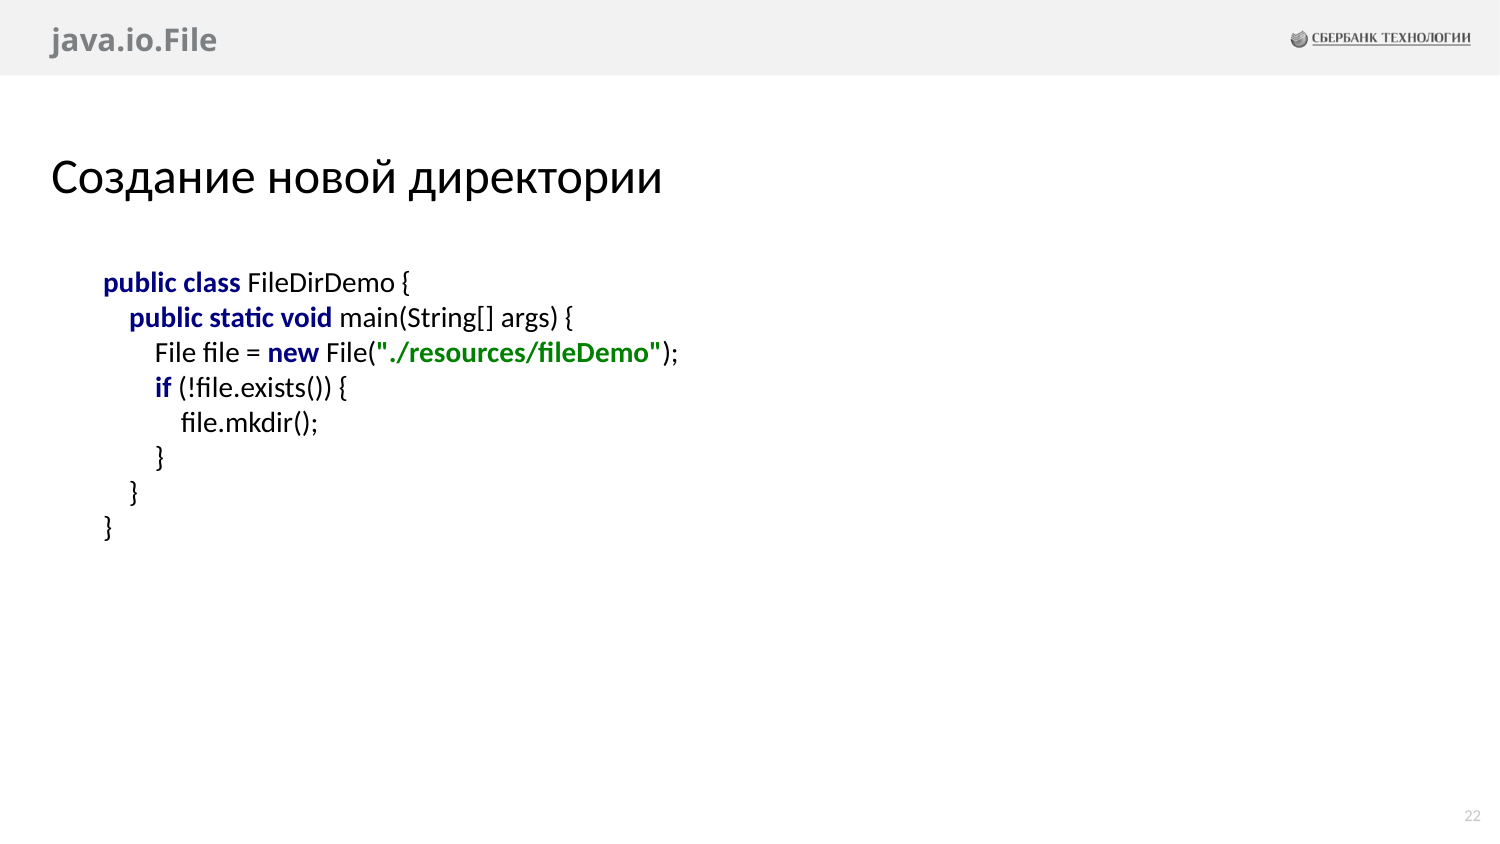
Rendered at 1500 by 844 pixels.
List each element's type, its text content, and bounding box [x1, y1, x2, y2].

text_box public class FileDirDemo { public static void main(String[] args) { File file = new File("./resources/fileDemo"); if (!file.exists()) { file.mkdir(); } } } [88, 256, 839, 586]
title java.io.File [39, 14, 1256, 64]
list Создание новой директории [39, 138, 1424, 754]
slide_number 22 [1142, 791, 1493, 837]
